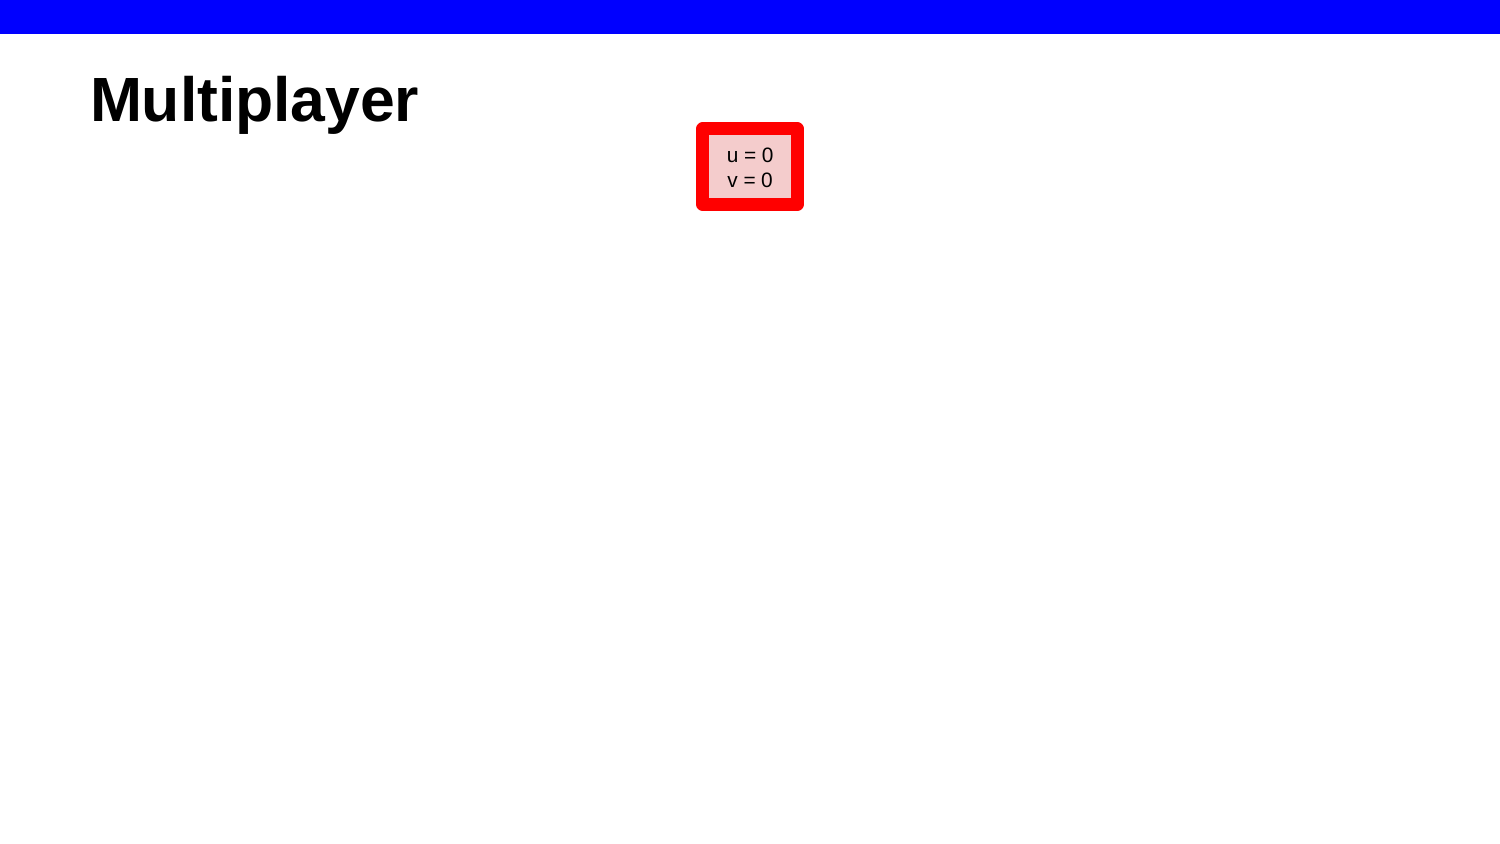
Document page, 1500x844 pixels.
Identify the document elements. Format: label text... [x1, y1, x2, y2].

text_box u = 0 v = 0 [702, 128, 798, 205]
title Multiplayer [75, 8, 1425, 150]
